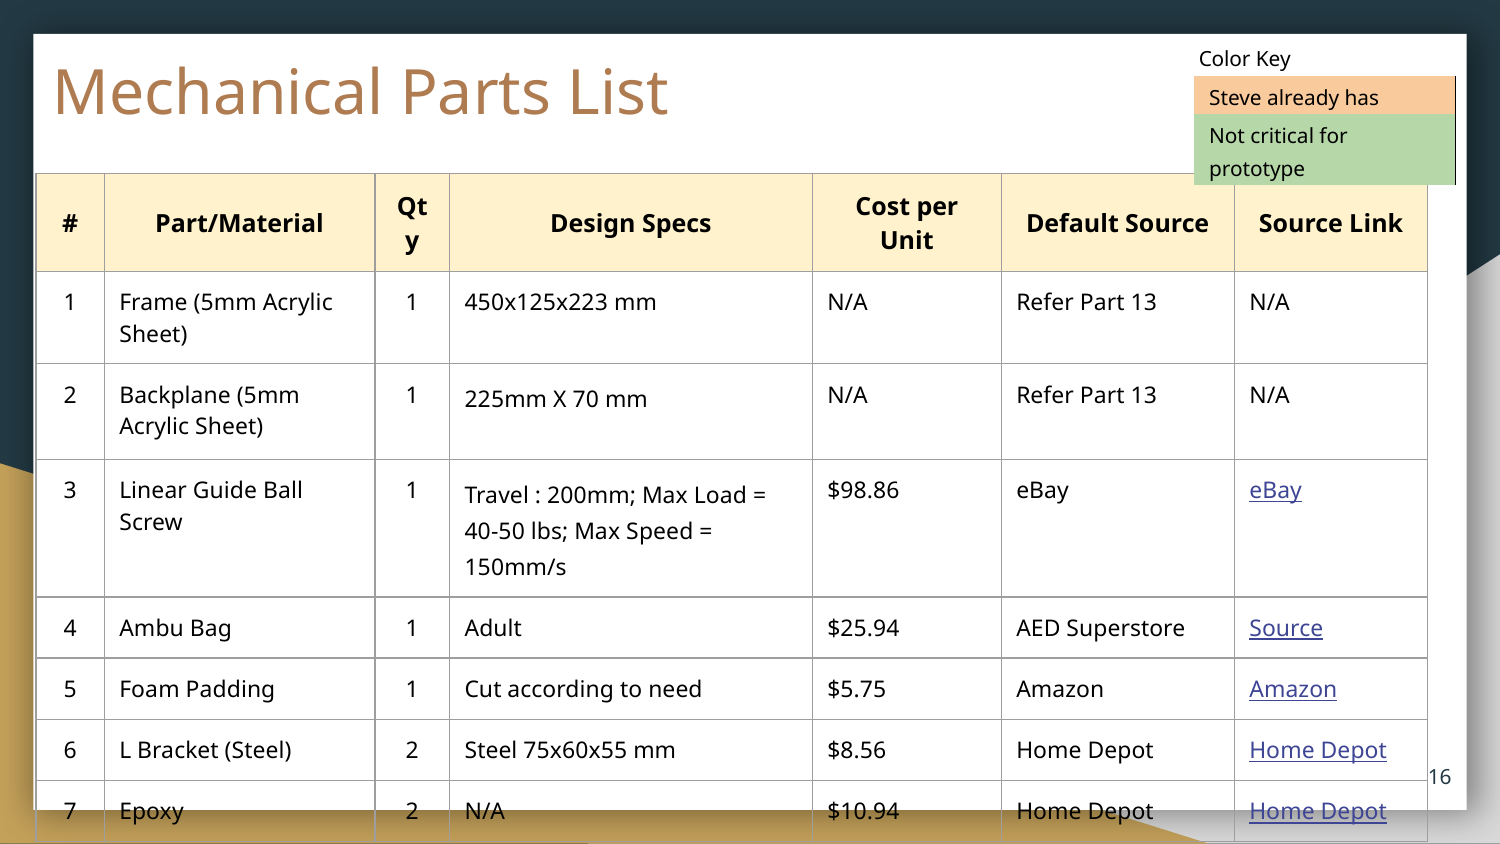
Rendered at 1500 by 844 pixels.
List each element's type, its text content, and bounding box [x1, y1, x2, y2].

table_cell 1 [376, 598, 449, 657]
table_cell Foam Padding [105, 659, 374, 719]
table_cell N/A [1235, 364, 1427, 459]
table_cell $98.86 [813, 460, 1001, 596]
table_header Design Specs [450, 174, 812, 271]
table_cell L Bracket (Steel) [105, 720, 374, 780]
table_cell Source [1235, 598, 1427, 657]
table_header Color Key [1194, 37, 1455, 76]
table_cell 1 [376, 460, 449, 596]
table_cell Epoxy [105, 781, 374, 841]
table_cell eBay [1002, 460, 1234, 596]
table_cell eBay [1235, 460, 1427, 596]
table_cell Steel 75x60x55 mm [450, 720, 812, 780]
table_header # [37, 174, 104, 271]
table_header Qty [376, 174, 449, 271]
title Mechanical Parts List [37, 37, 701, 121]
table_cell 2 [37, 364, 104, 459]
table_cell AED Superstore [1002, 598, 1234, 657]
table_header Part/Material [105, 174, 374, 271]
table_cell Adult [450, 598, 812, 657]
table_cell $8.56 [813, 720, 1001, 780]
table_cell Refer Part 13 [1002, 272, 1234, 363]
table_cell Linear Guide Ball Screw [105, 460, 374, 596]
table_header Cost per Unit [813, 174, 1001, 271]
table_cell 4 [37, 598, 104, 657]
table_cell Travel : 200mm; Max Load = 40-50 lbs; Max Speed = 150mm/s [450, 460, 812, 596]
table_cell Ambu Bag [105, 598, 374, 657]
table_cell 5 [37, 659, 104, 719]
table_cell Not critical for prototype [1194, 114, 1455, 185]
table_cell N/A [813, 272, 1001, 363]
table_cell Amazon [1235, 659, 1427, 719]
table_cell N/A [450, 781, 812, 841]
table_cell Cut according to need [450, 659, 812, 719]
table_cell Frame (5mm Acrylic Sheet) [105, 272, 374, 363]
table_cell Refer Part 13 [1002, 364, 1234, 459]
table_cell 2 [376, 781, 449, 841]
table_cell Home Depot [1002, 781, 1234, 841]
table_cell 2 [376, 720, 449, 780]
table_cell 6 [37, 720, 104, 780]
table_cell Amazon [1002, 659, 1234, 719]
table_cell 225mm X 70 mm [450, 364, 812, 459]
table_cell 450x125x223 mm [450, 272, 812, 363]
table_cell 1 [376, 272, 449, 363]
table_cell N/A [1235, 272, 1427, 363]
table_cell $10.94 [813, 781, 1001, 841]
table_header Source Link [1235, 185, 1427, 271]
table_cell 1 [376, 364, 449, 459]
table_cell 3 [37, 460, 104, 596]
table_cell 1 [37, 272, 104, 363]
slide_number ‹#› [1428, 745, 1467, 810]
table_cell Steve already has [1194, 76, 1455, 114]
table_cell N/A [813, 364, 1001, 459]
table_cell 1 [376, 659, 449, 719]
table_cell Home Depot [1002, 720, 1234, 780]
table_cell Home Depot [1235, 720, 1427, 780]
table_cell $25.94 [813, 598, 1001, 657]
table_header Default Source [1002, 174, 1234, 271]
table_cell $5.75 [813, 659, 1001, 719]
table_cell Home Depot [1235, 781, 1427, 841]
table_cell 7 [37, 781, 104, 841]
table_cell Backplane (5mm Acrylic Sheet) [105, 364, 374, 459]
